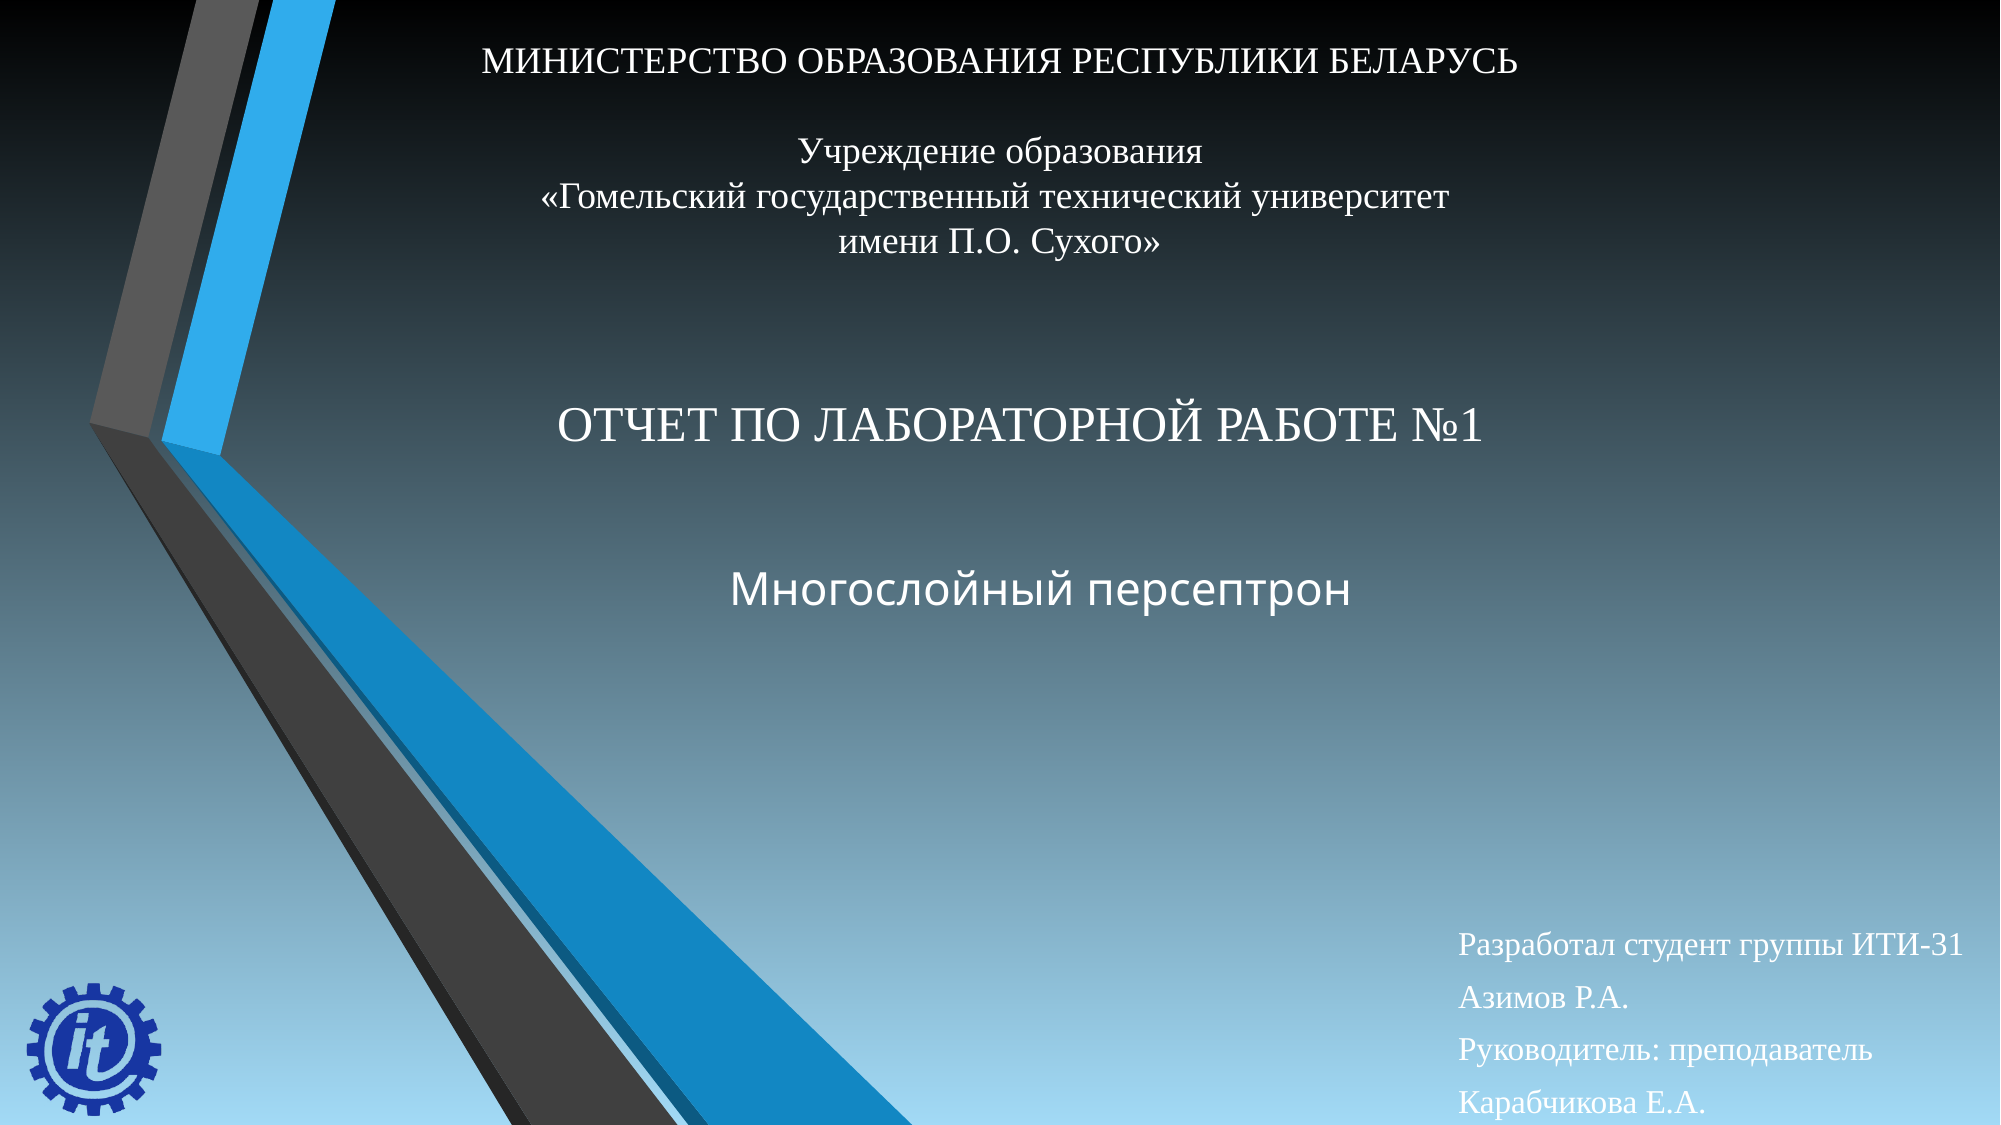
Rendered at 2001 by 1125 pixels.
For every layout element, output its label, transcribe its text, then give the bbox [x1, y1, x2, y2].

subtitle Разработал студент группы ИТИ-31 Азимов Р.А. Руководитель: преподаватель Карабчикова Е.А. [1443, 907, 1999, 1121]
text_box [0, 0, 2000, 1125]
picture [1, 981, 183, 1125]
text_box МИНИСТЕРСТВО ОБРАЗОВАНИЯ РЕСПУБЛИКИ БЕЛАРУСЬ Учреждение образования «Гомельский государственный технический университет имени П.О. Сухого» [331, 28, 1669, 269]
text_box ОТЧЕТ ПО ЛАБОРАТОРНОЙ РАБОТЕ №1 [331, 384, 1711, 459]
title Многослойный персептрон [290, 468, 1791, 706]
